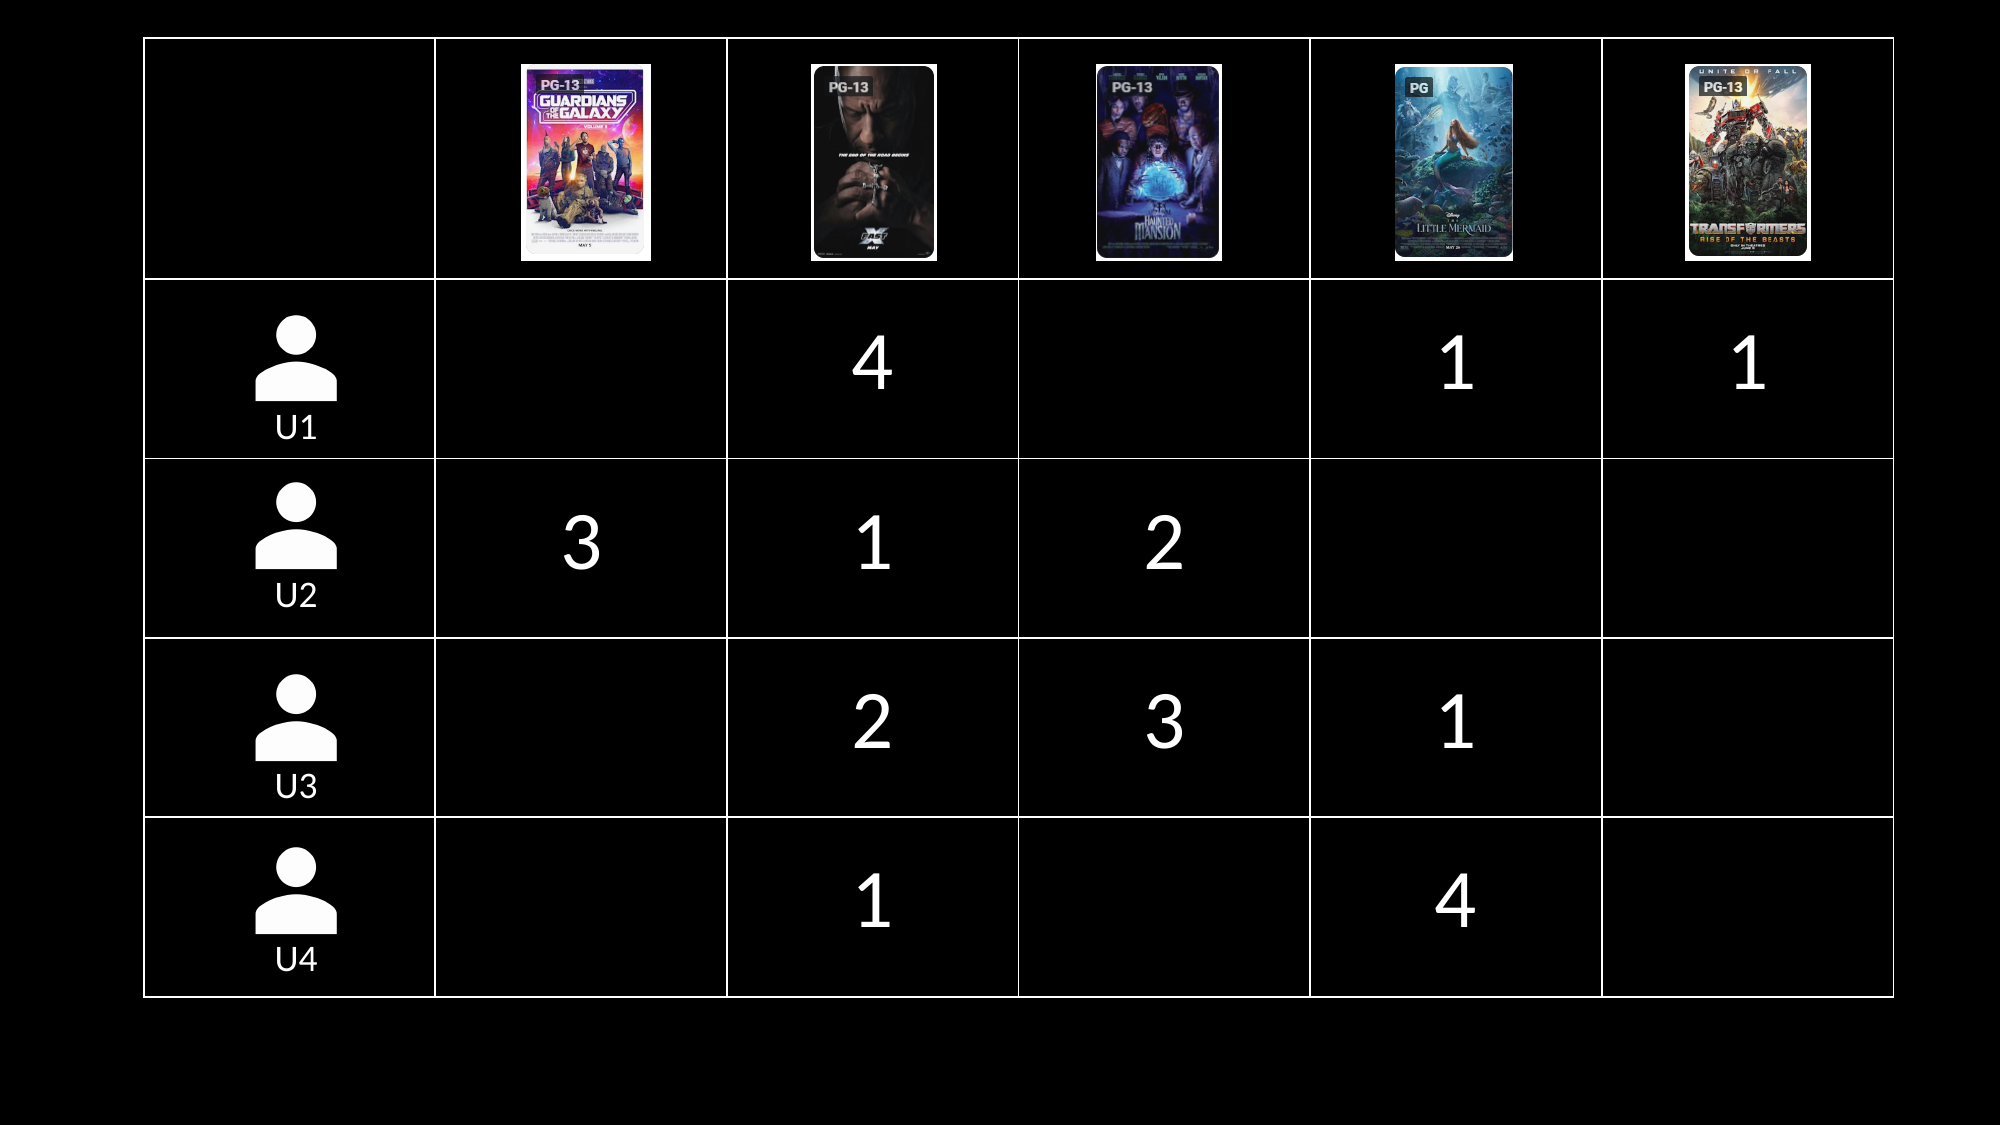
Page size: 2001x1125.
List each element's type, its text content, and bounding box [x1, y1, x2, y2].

table_cell [436, 639, 726, 816]
table_cell [1603, 818, 1893, 996]
table_header [1603, 39, 1893, 278]
table_cell [1019, 280, 1309, 458]
table_cell [145, 280, 434, 458]
table_cell 1 [1311, 280, 1601, 458]
table_cell 2 [1019, 459, 1309, 637]
table_cell 1 [728, 818, 1018, 996]
table_cell 3 [436, 459, 726, 637]
picture [1685, 64, 1811, 262]
table_cell [436, 818, 726, 996]
table_cell 4 [728, 280, 1018, 458]
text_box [234, 828, 358, 977]
table_cell [145, 639, 434, 816]
table_cell [1019, 818, 1309, 996]
picture [1096, 64, 1222, 262]
table_header [436, 39, 726, 278]
table_cell 2 [728, 639, 1018, 816]
picture [521, 64, 651, 262]
table_cell [1311, 459, 1601, 637]
picture [1394, 64, 1513, 262]
table_cell [1603, 459, 1893, 637]
table_cell [145, 818, 434, 996]
table_cell [1603, 639, 1893, 816]
table_cell 1 [728, 459, 1018, 637]
picture [811, 64, 937, 262]
table_header [1311, 39, 1601, 278]
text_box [234, 296, 358, 445]
table_cell [145, 459, 434, 637]
table_cell 1 [1311, 639, 1601, 816]
table_cell 1 [1603, 280, 1893, 458]
table_header [145, 39, 434, 278]
table_cell 4 [1311, 818, 1601, 996]
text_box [234, 463, 358, 613]
table_header [1019, 39, 1309, 278]
table_header [728, 39, 1018, 278]
table_cell [436, 280, 726, 458]
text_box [234, 655, 358, 804]
table_cell 3 [1019, 639, 1309, 816]
